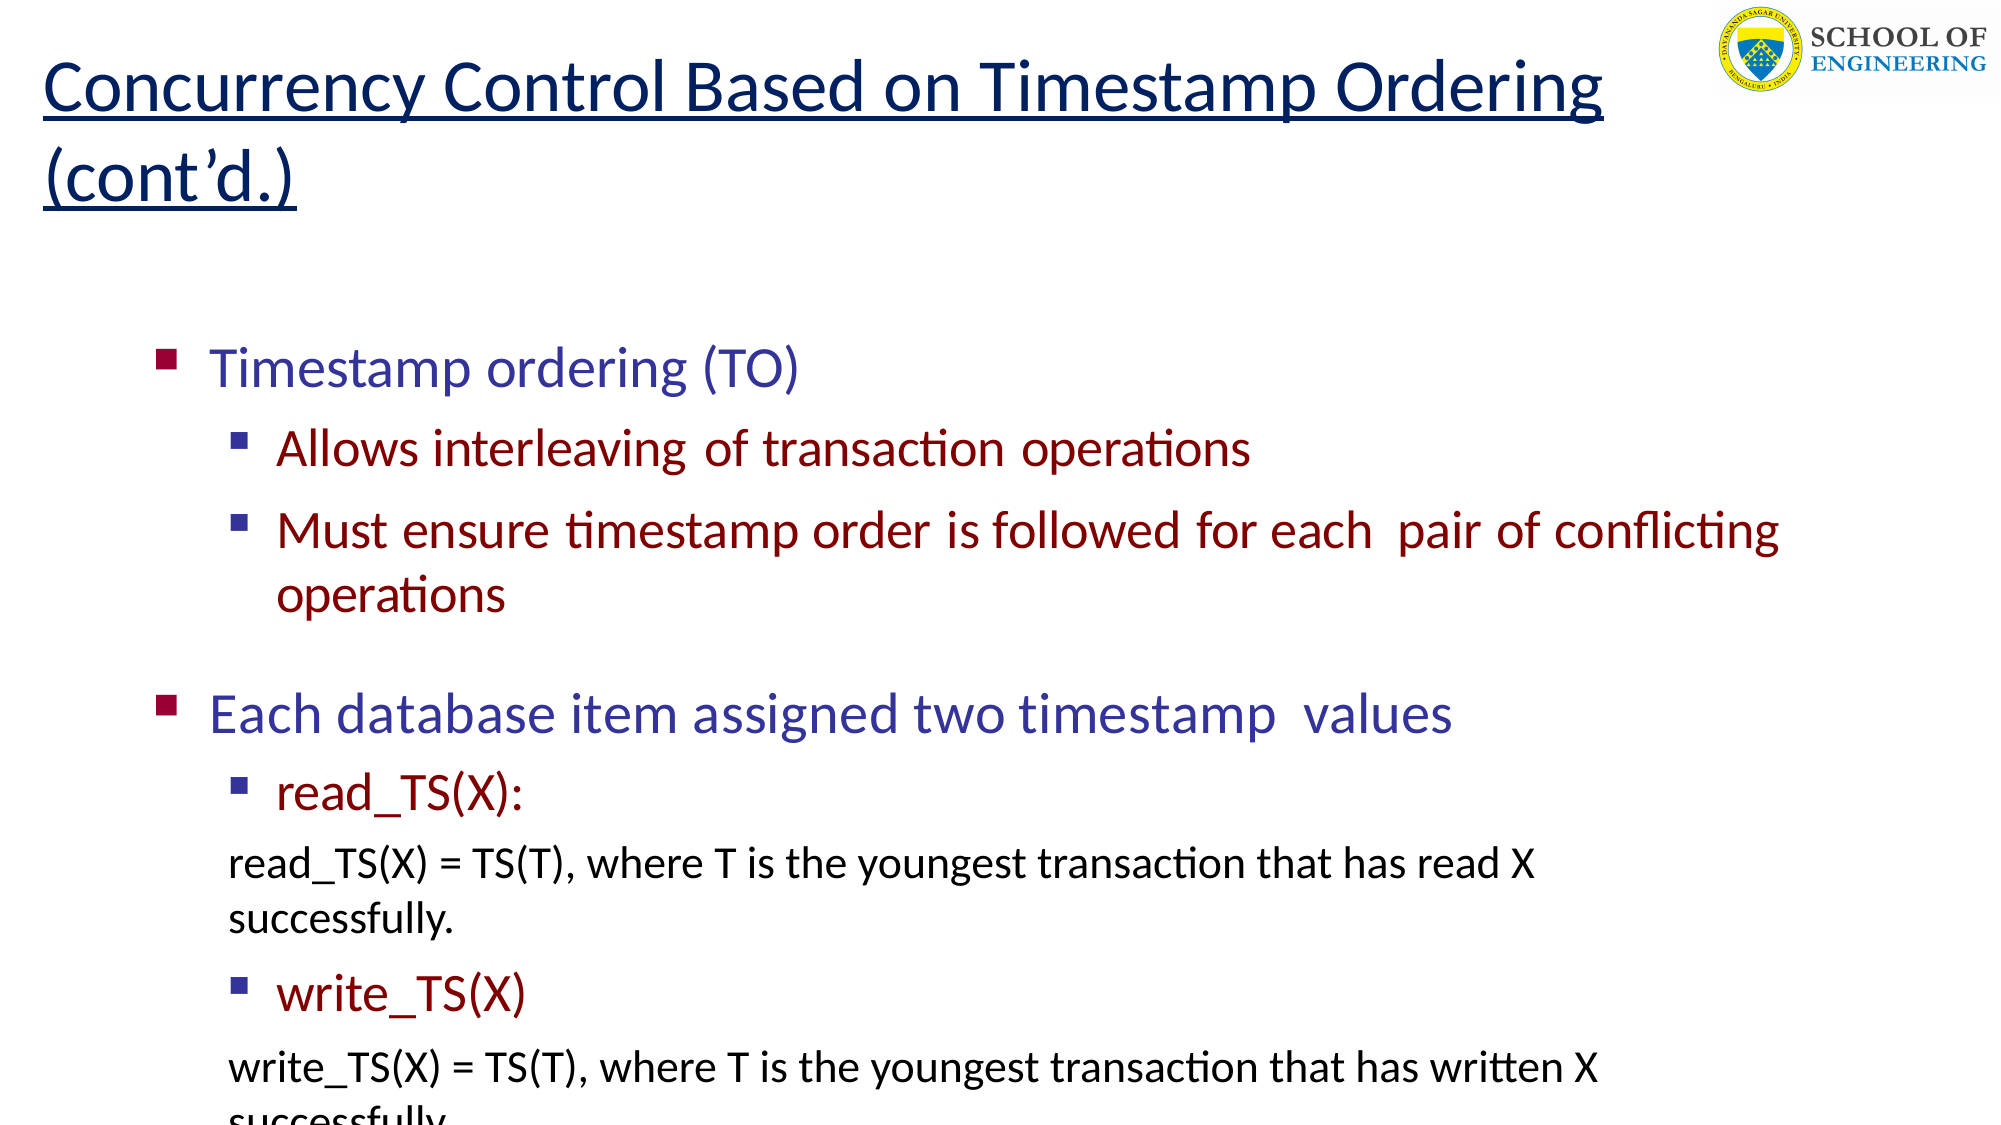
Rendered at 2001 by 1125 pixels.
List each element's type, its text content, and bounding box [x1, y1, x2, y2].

text_box Timestamp ordering (TO) Allows interleaving of transaction operations Must ensure timestamp order is followed for each pair of conflicting operations Each database item assigned two timestamp values read_TS(X): read_TS(X) = TS(T), where T is the youngest transaction that has read X successfully. write_TS(X) write_TS(X) = TS(T), where T is the youngest transaction that has written X successfully. [151, 312, 1849, 1125]
picture [1713, 1, 2000, 97]
text_box Concurrency Control Based on Timestamp Ordering (cont’d.) [41, 34, 1830, 216]
